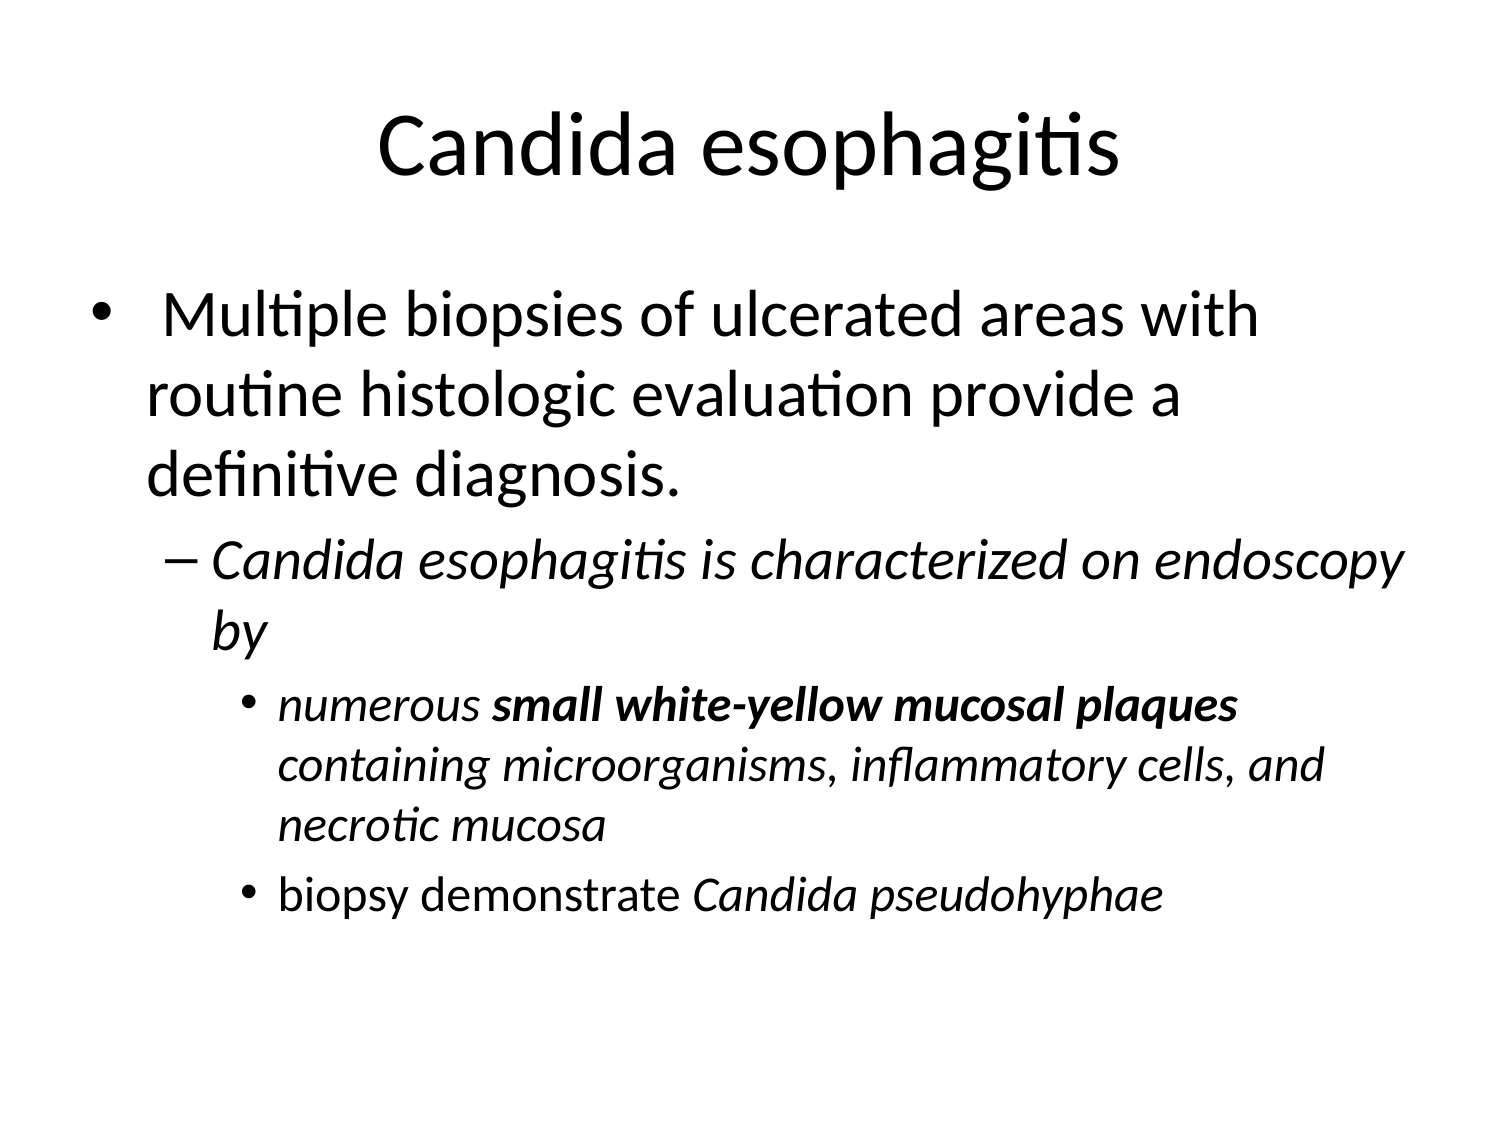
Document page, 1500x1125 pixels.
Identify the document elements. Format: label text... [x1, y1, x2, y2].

list Multiple biopsies of ulcerated areas with routine histologic evaluation provide a definitive diagnosis. Candida esophagitis is characterized on endoscopy by numerous small white-yellow mucosal plaques containing microorganisms, inflammatory cells, and necrotic mucosa biopsy demonstrate Candida pseudohyphae [75, 262, 1425, 1005]
title Candida esophagitis [75, 45, 1425, 233]
